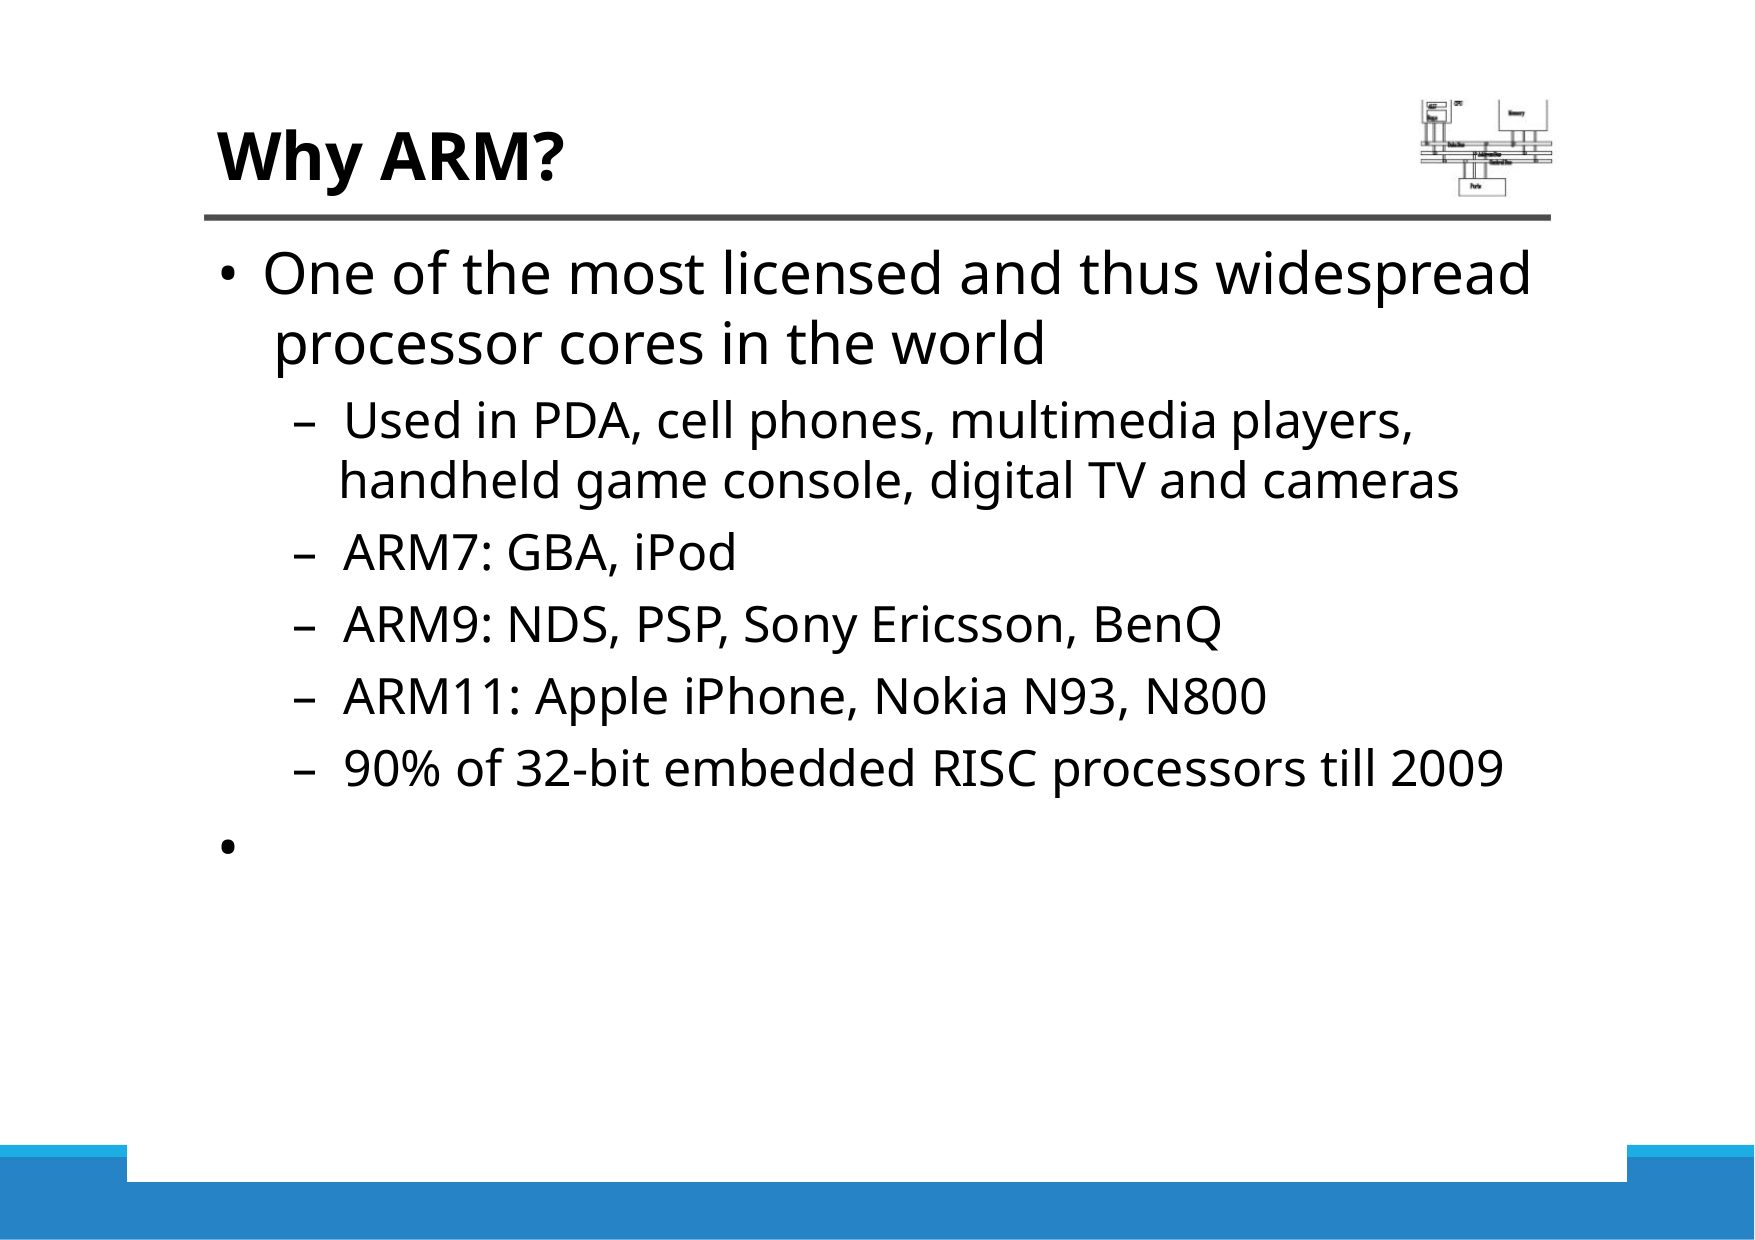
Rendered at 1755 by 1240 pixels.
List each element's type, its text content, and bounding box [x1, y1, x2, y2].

text_box – Used in PDA, cell phones, multimedia players, handheld game console, digital TV and cameras [292, 390, 1578, 509]
text_box – ARM9: NDS, PSP, Sony Ericsson, BenQ – ARM11: Apple iPhone, Nokia N93, N800 – 90% of 32-bit embedded RISC processors till 2009 [292, 594, 1612, 797]
text_box [127, 56, 1627, 1182]
text_box Why ARM? [217, 115, 633, 194]
text_box • One of the most licensed and thus widespread processor cores in the world [217, 238, 1672, 377]
text_box • [217, 812, 1644, 881]
text_box – ARM7: GBA, iPod [292, 522, 790, 581]
